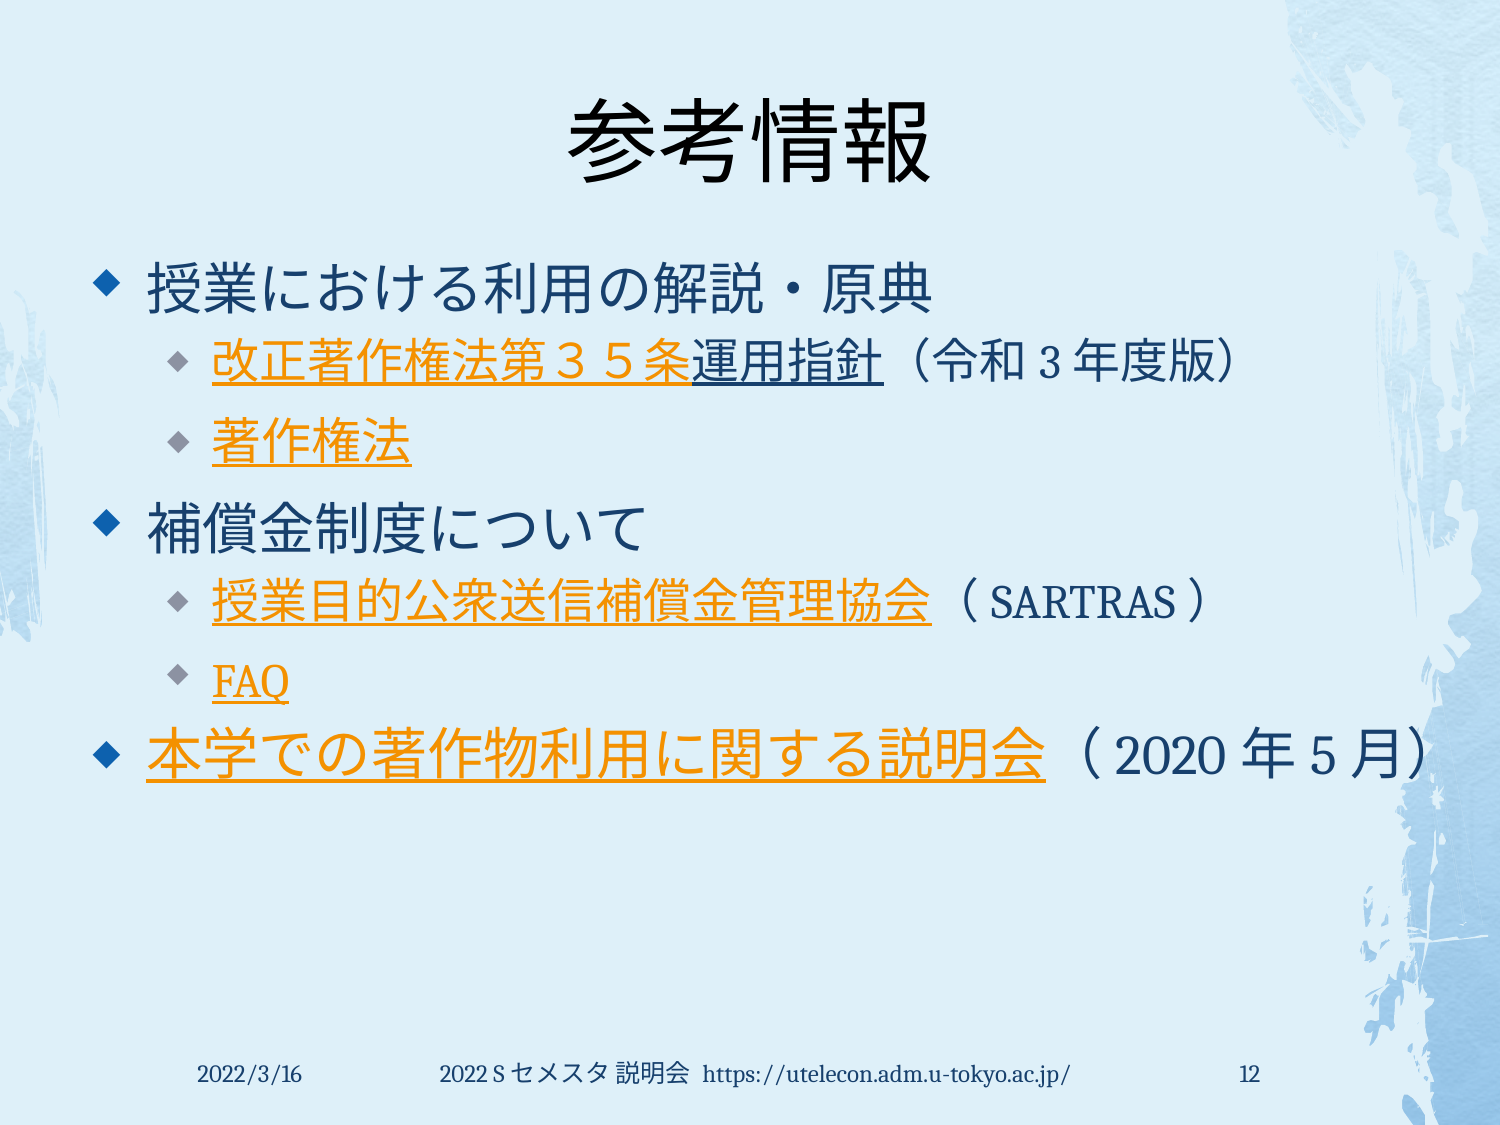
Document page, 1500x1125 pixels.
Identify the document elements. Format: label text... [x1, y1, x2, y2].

footer 2022 Sセメスタ 説明会 https://utelecon.adm.u-tokyo.ac.jp/ [371, 1042, 1140, 1103]
slide_number 12 [1140, 1042, 1425, 1103]
title 参考情報 [75, 45, 1425, 233]
list 授業における利用の解説・原典 改正著作権法第３５条運用指針（令和3年度版） 著作権法 補償金制度について 授業目的公衆送信補償金管理協会（SARTRAS） FAQ 本学での著作物利用に関する説明会（2020年5月） [75, 246, 1483, 1043]
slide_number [75, 1042, 371, 1103]
